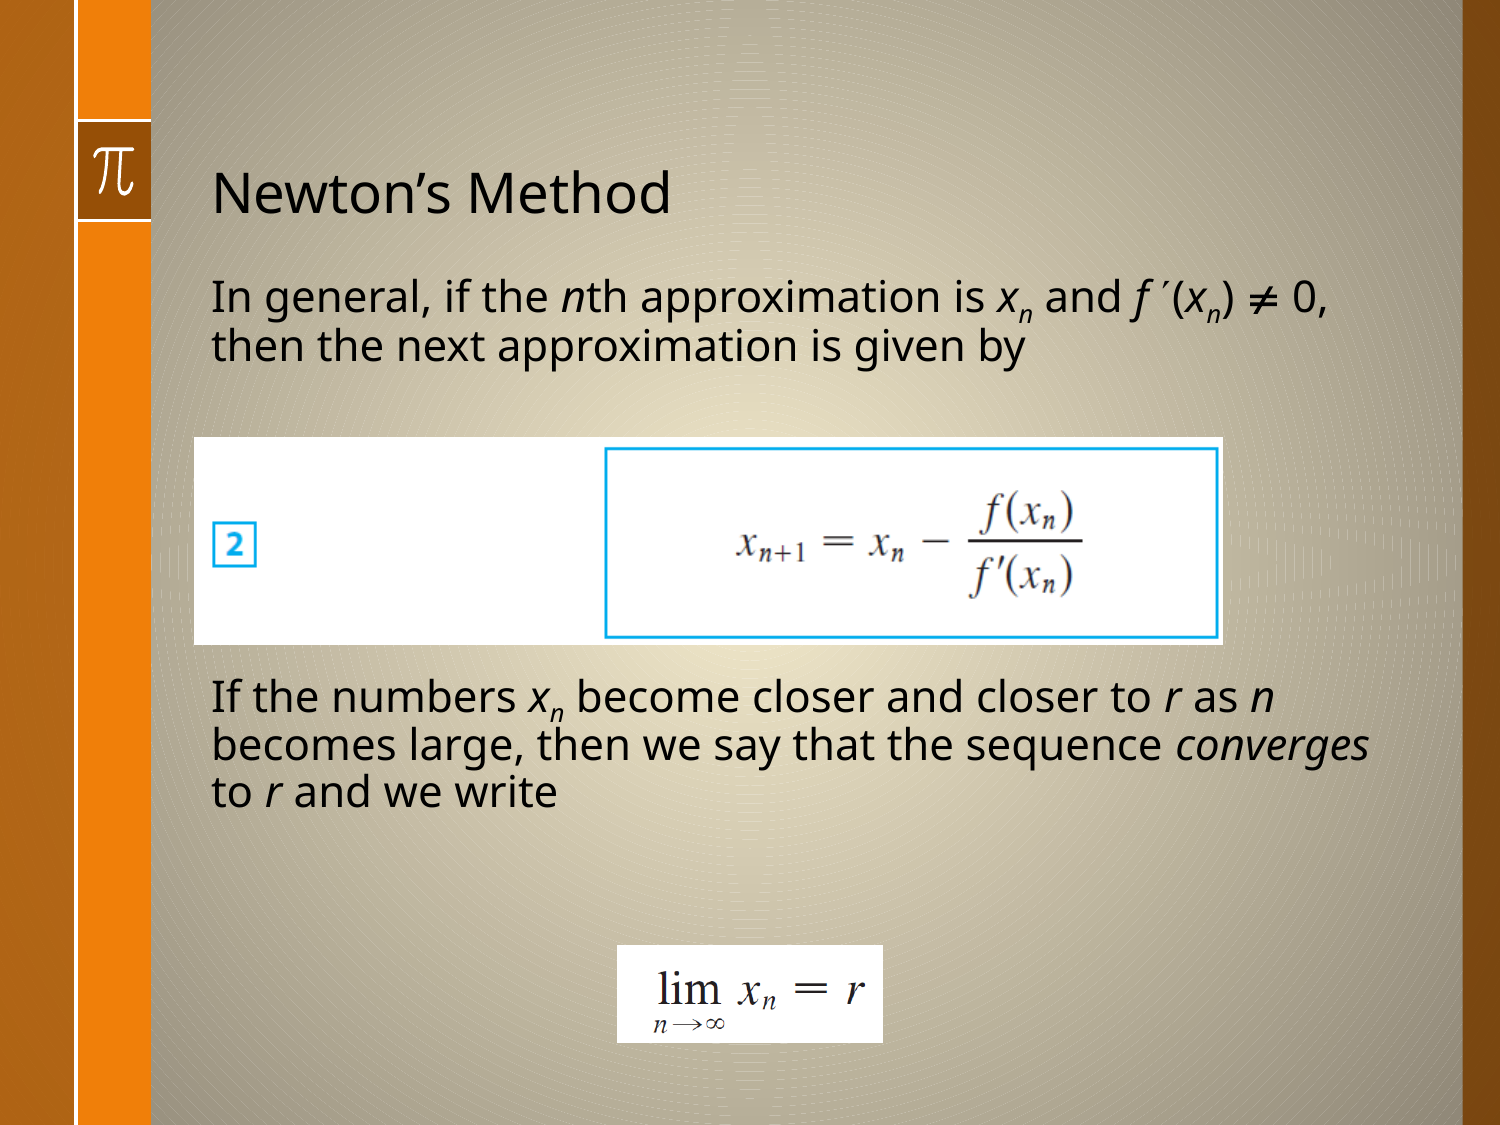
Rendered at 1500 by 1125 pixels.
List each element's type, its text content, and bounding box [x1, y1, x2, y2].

picture [194, 437, 1223, 645]
picture [617, 945, 883, 1043]
title Newton’s Method [196, 29, 1400, 233]
list In general, if the nth approximation is xn and f (xn)  0, then the next approximation is given by If the numbers xn become closer and closer to r as n becomes large, then we say that the sequence converges to r and we write [196, 262, 1400, 1013]
